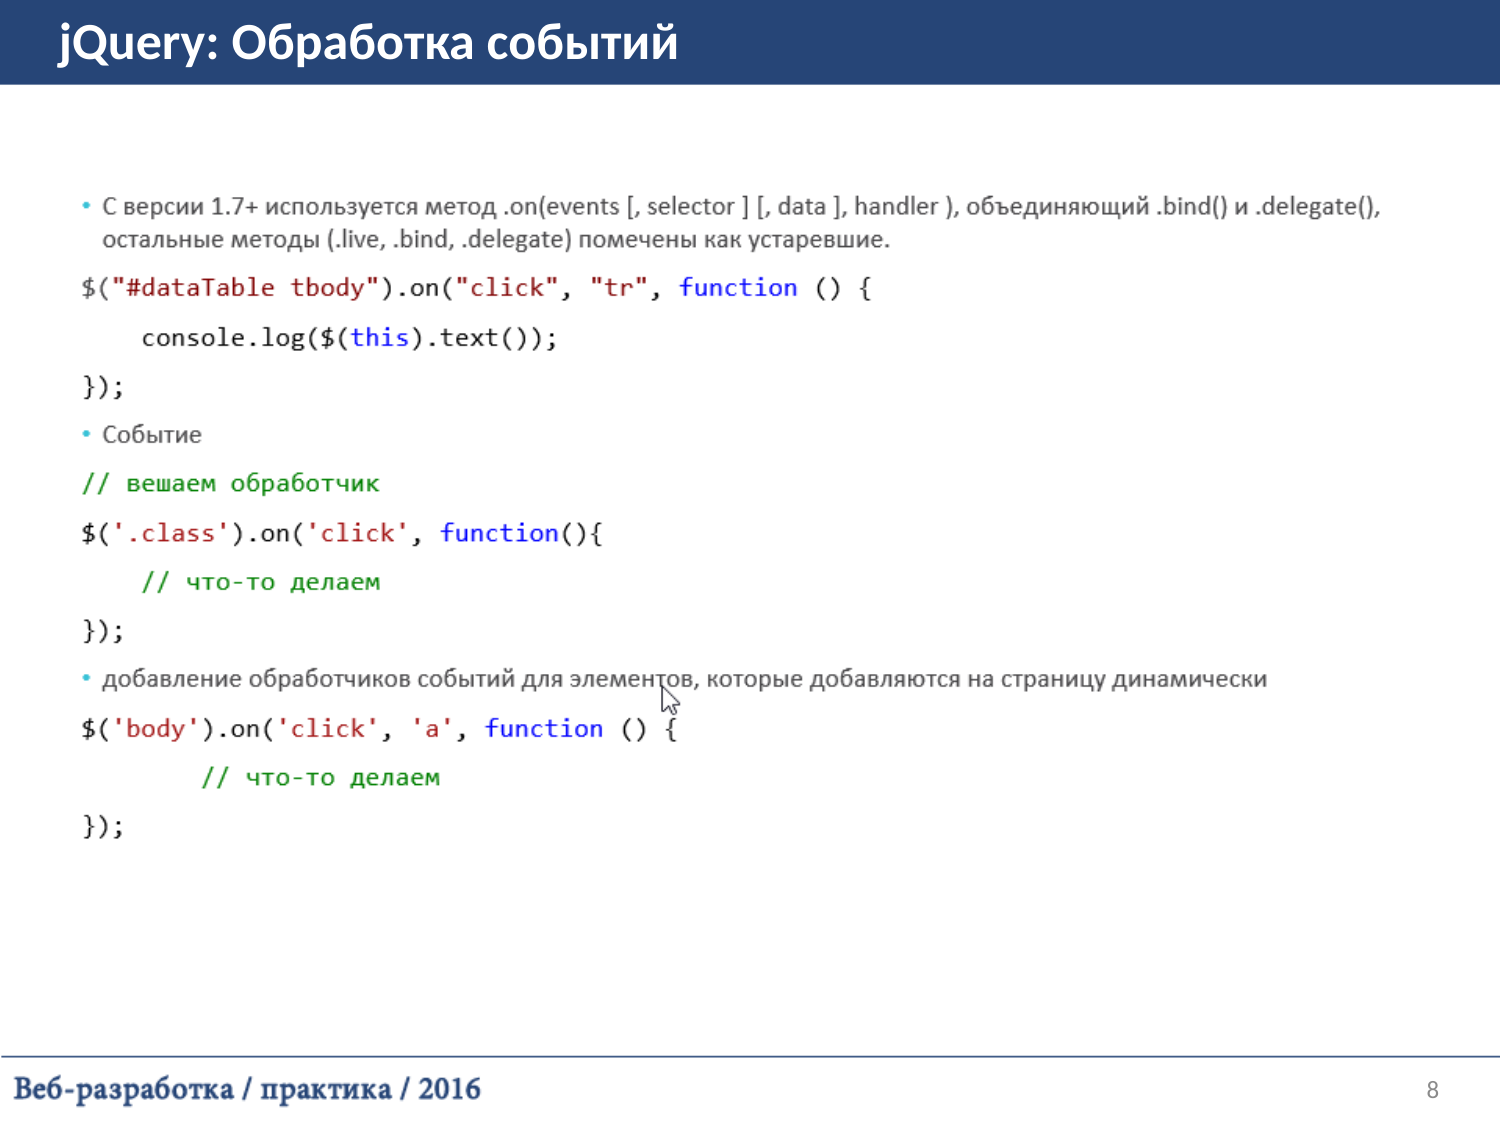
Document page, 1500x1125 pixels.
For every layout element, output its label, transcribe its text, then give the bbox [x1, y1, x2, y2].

slide_number 8 [1104, 1058, 1455, 1119]
text_box jQuery: Обработка событий [44, 0, 695, 78]
picture [0, 0, 1500, 1125]
